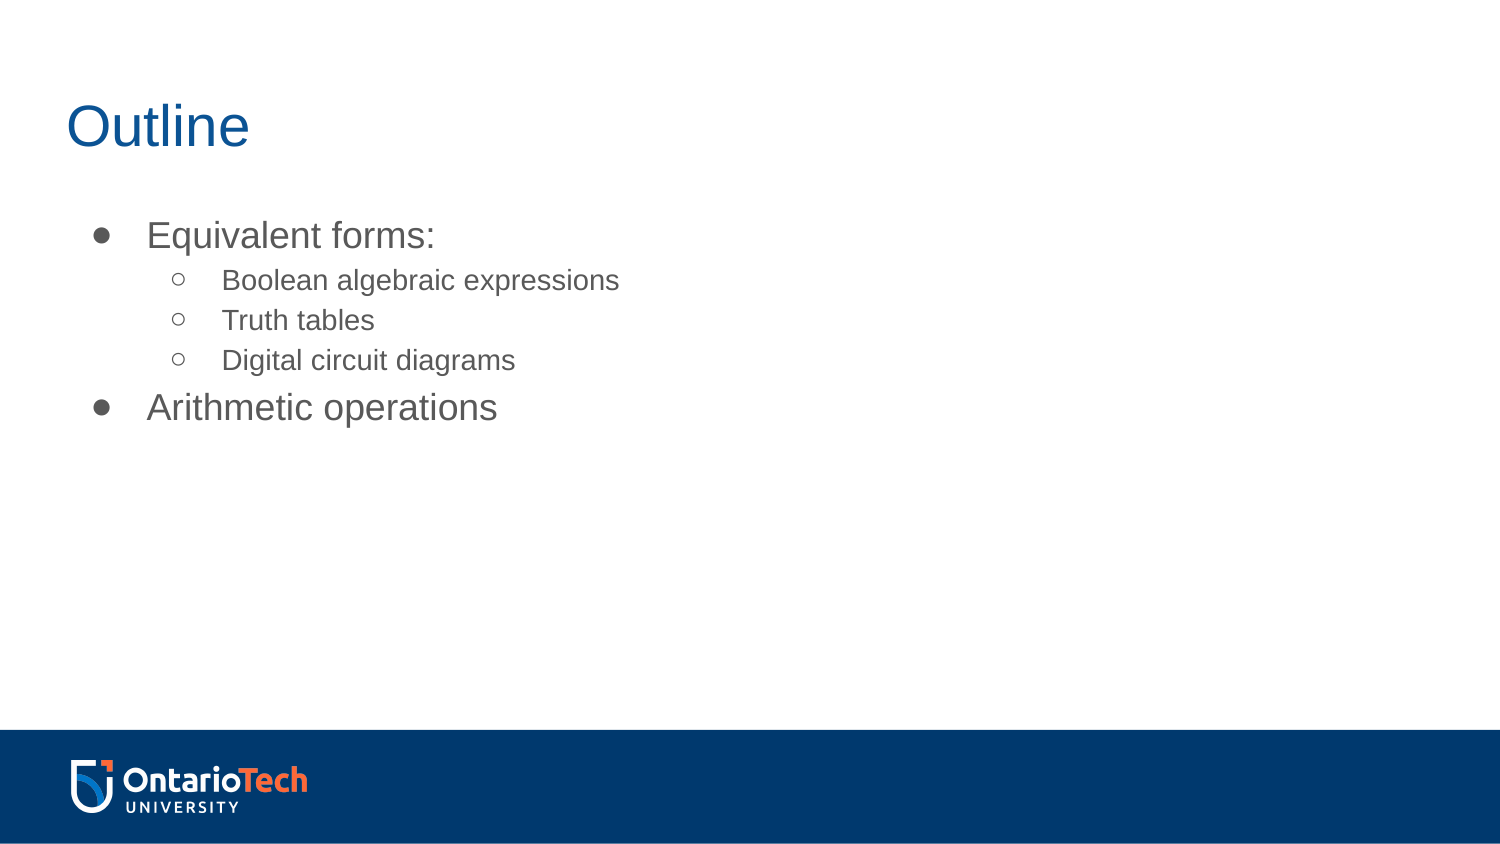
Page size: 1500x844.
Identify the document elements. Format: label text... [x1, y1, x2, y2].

picture [71, 760, 307, 813]
title Outline [51, 72, 1449, 167]
list Equivalent forms: Boolean algebraic expressions Truth tables Digital circuit diagrams Arithmetic operations [56, 189, 1449, 750]
